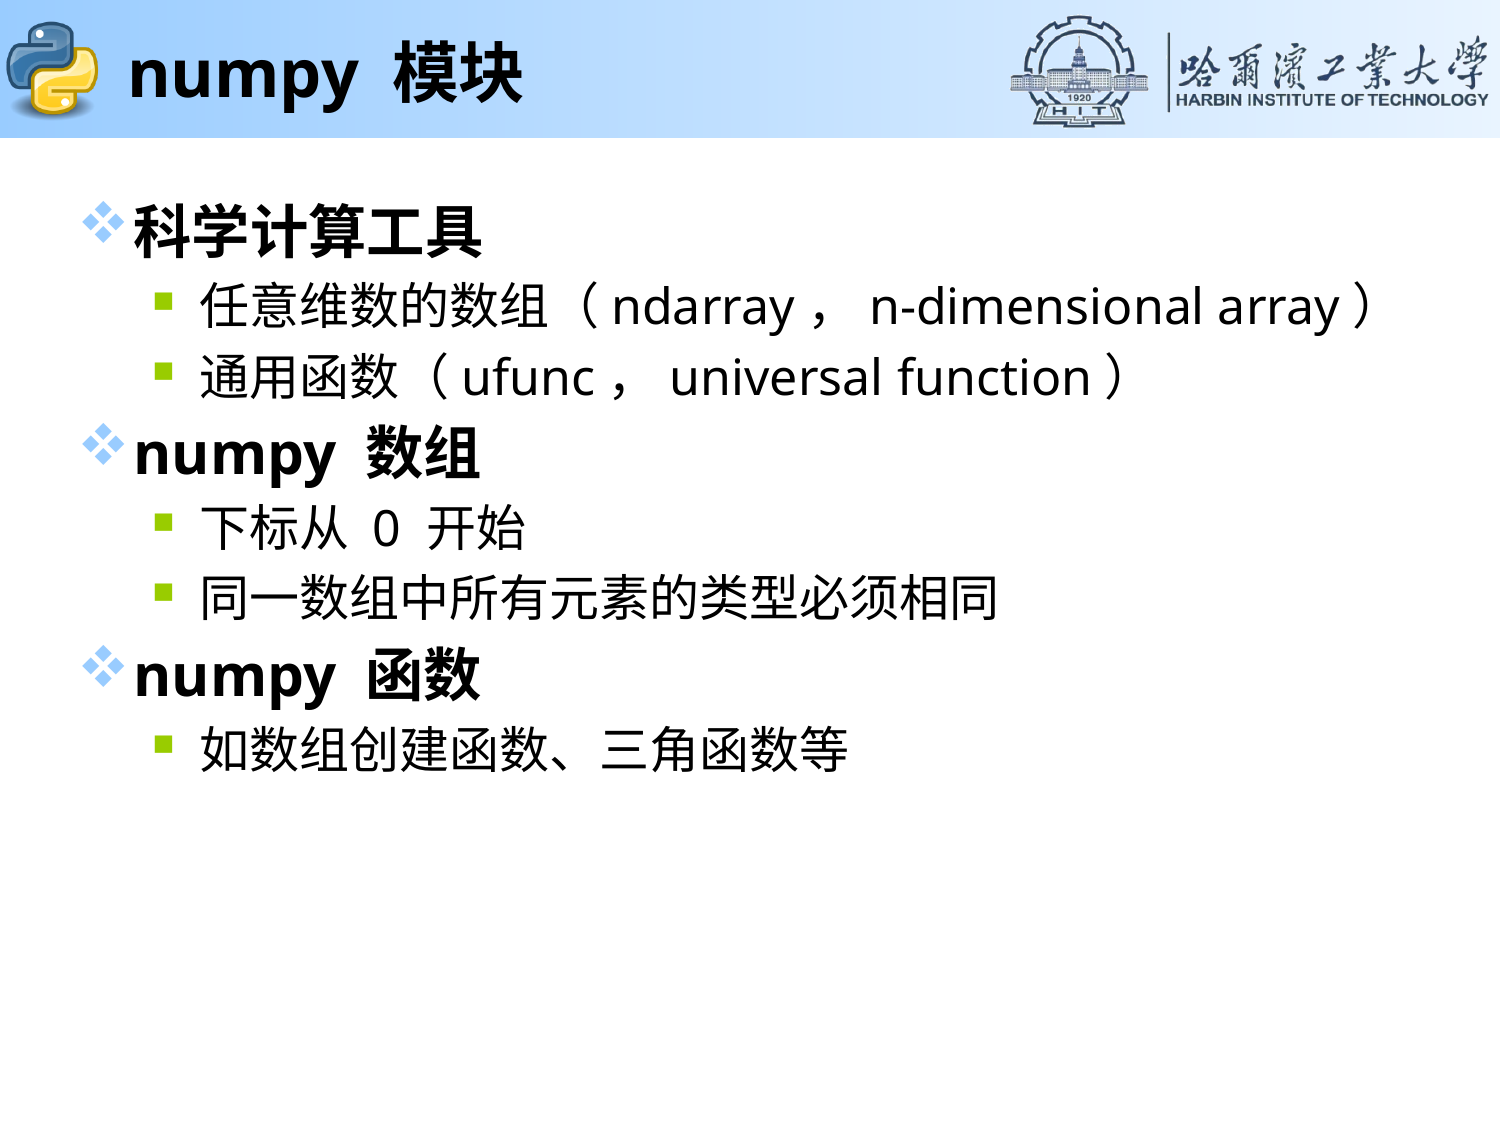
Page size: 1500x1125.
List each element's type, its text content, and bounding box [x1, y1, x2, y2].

title numpy 模块 [112, 20, 1334, 121]
list 科学计算工具 任意维数的数组（ndarray，n-dimensional array） 通用函数（ufunc，universal function） numpy 数组 下标从 0 开始 同一数组中所有元素的类型必须相同 numpy 函数 如数组创建函数、三角函数等 [62, 187, 1450, 1000]
picture [1000, 4, 1500, 138]
picture [0, 19, 104, 123]
